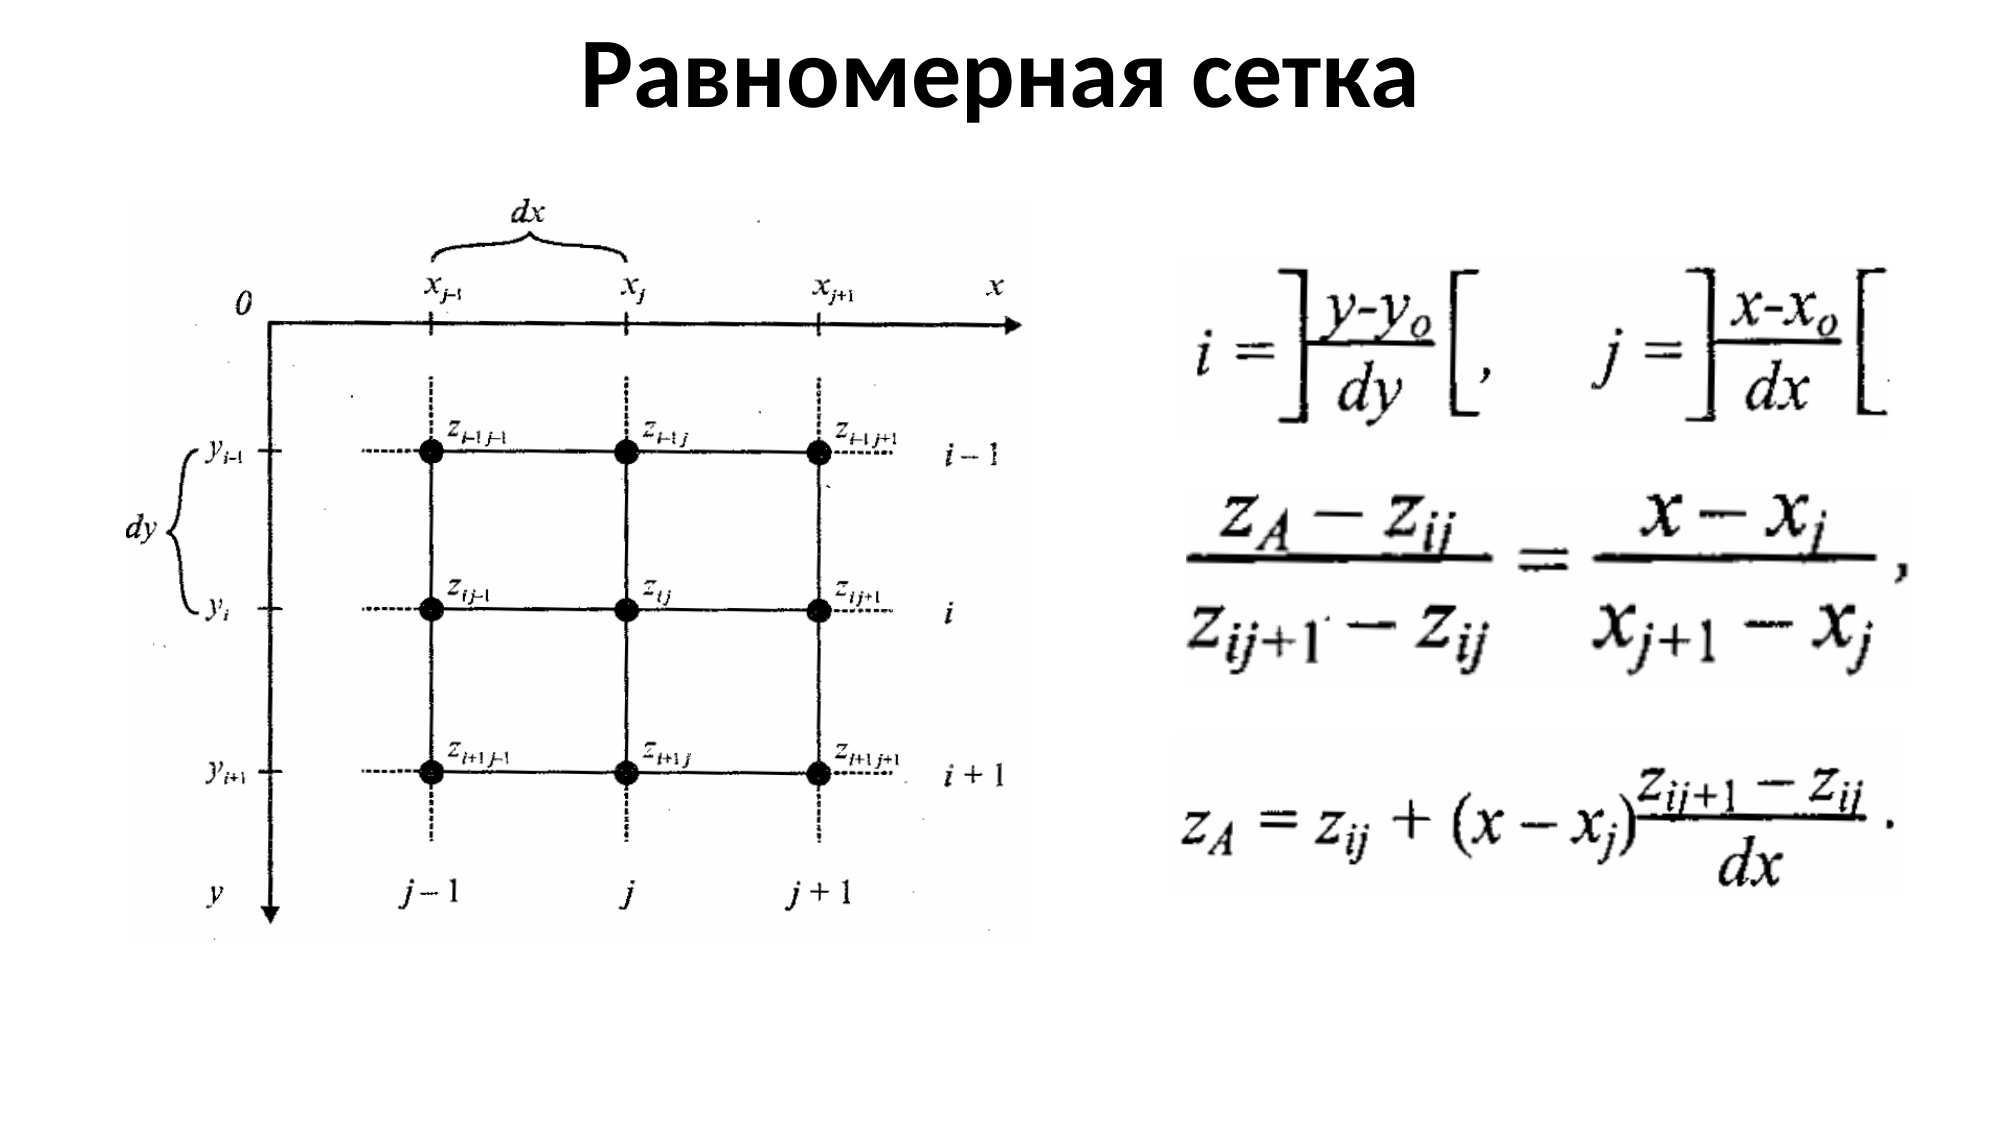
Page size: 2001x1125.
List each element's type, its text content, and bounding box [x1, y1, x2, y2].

picture [126, 198, 1032, 943]
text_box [1162, 733, 1904, 945]
text_box Равномерная сетка [0, 1, 2000, 135]
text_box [1186, 486, 1911, 686]
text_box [1176, 258, 1913, 439]
